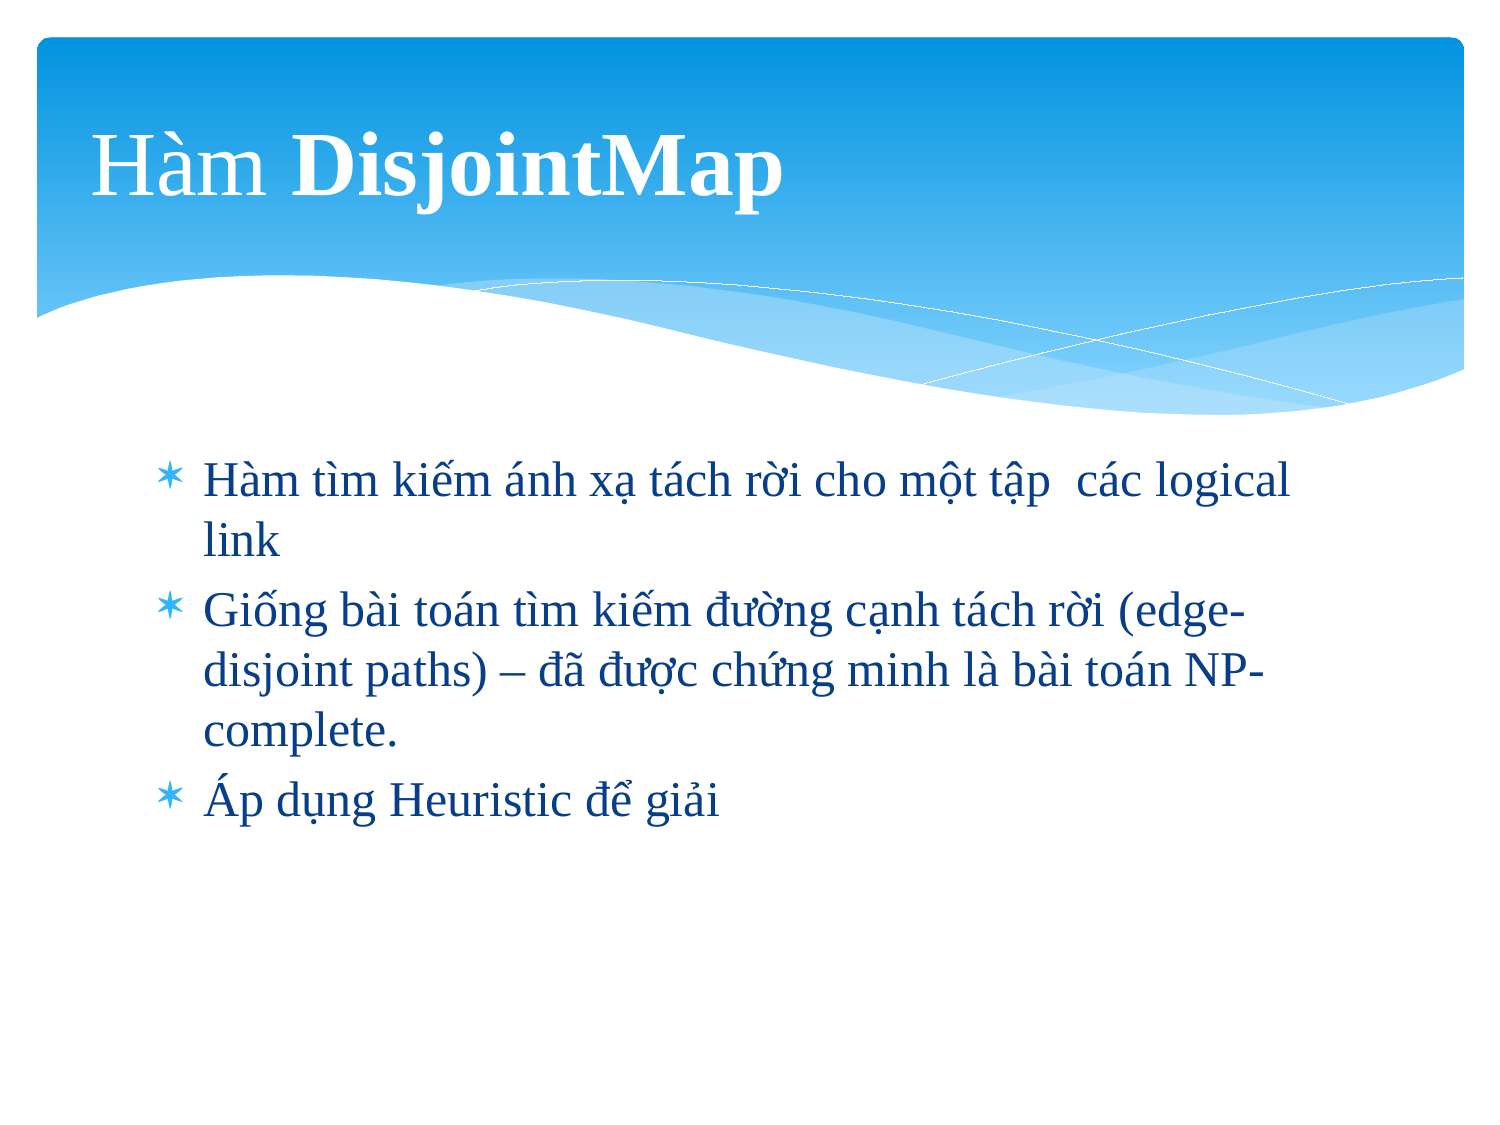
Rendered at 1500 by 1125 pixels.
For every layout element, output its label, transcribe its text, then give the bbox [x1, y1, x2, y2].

title Hàm DisjointMap [75, 55, 1425, 261]
